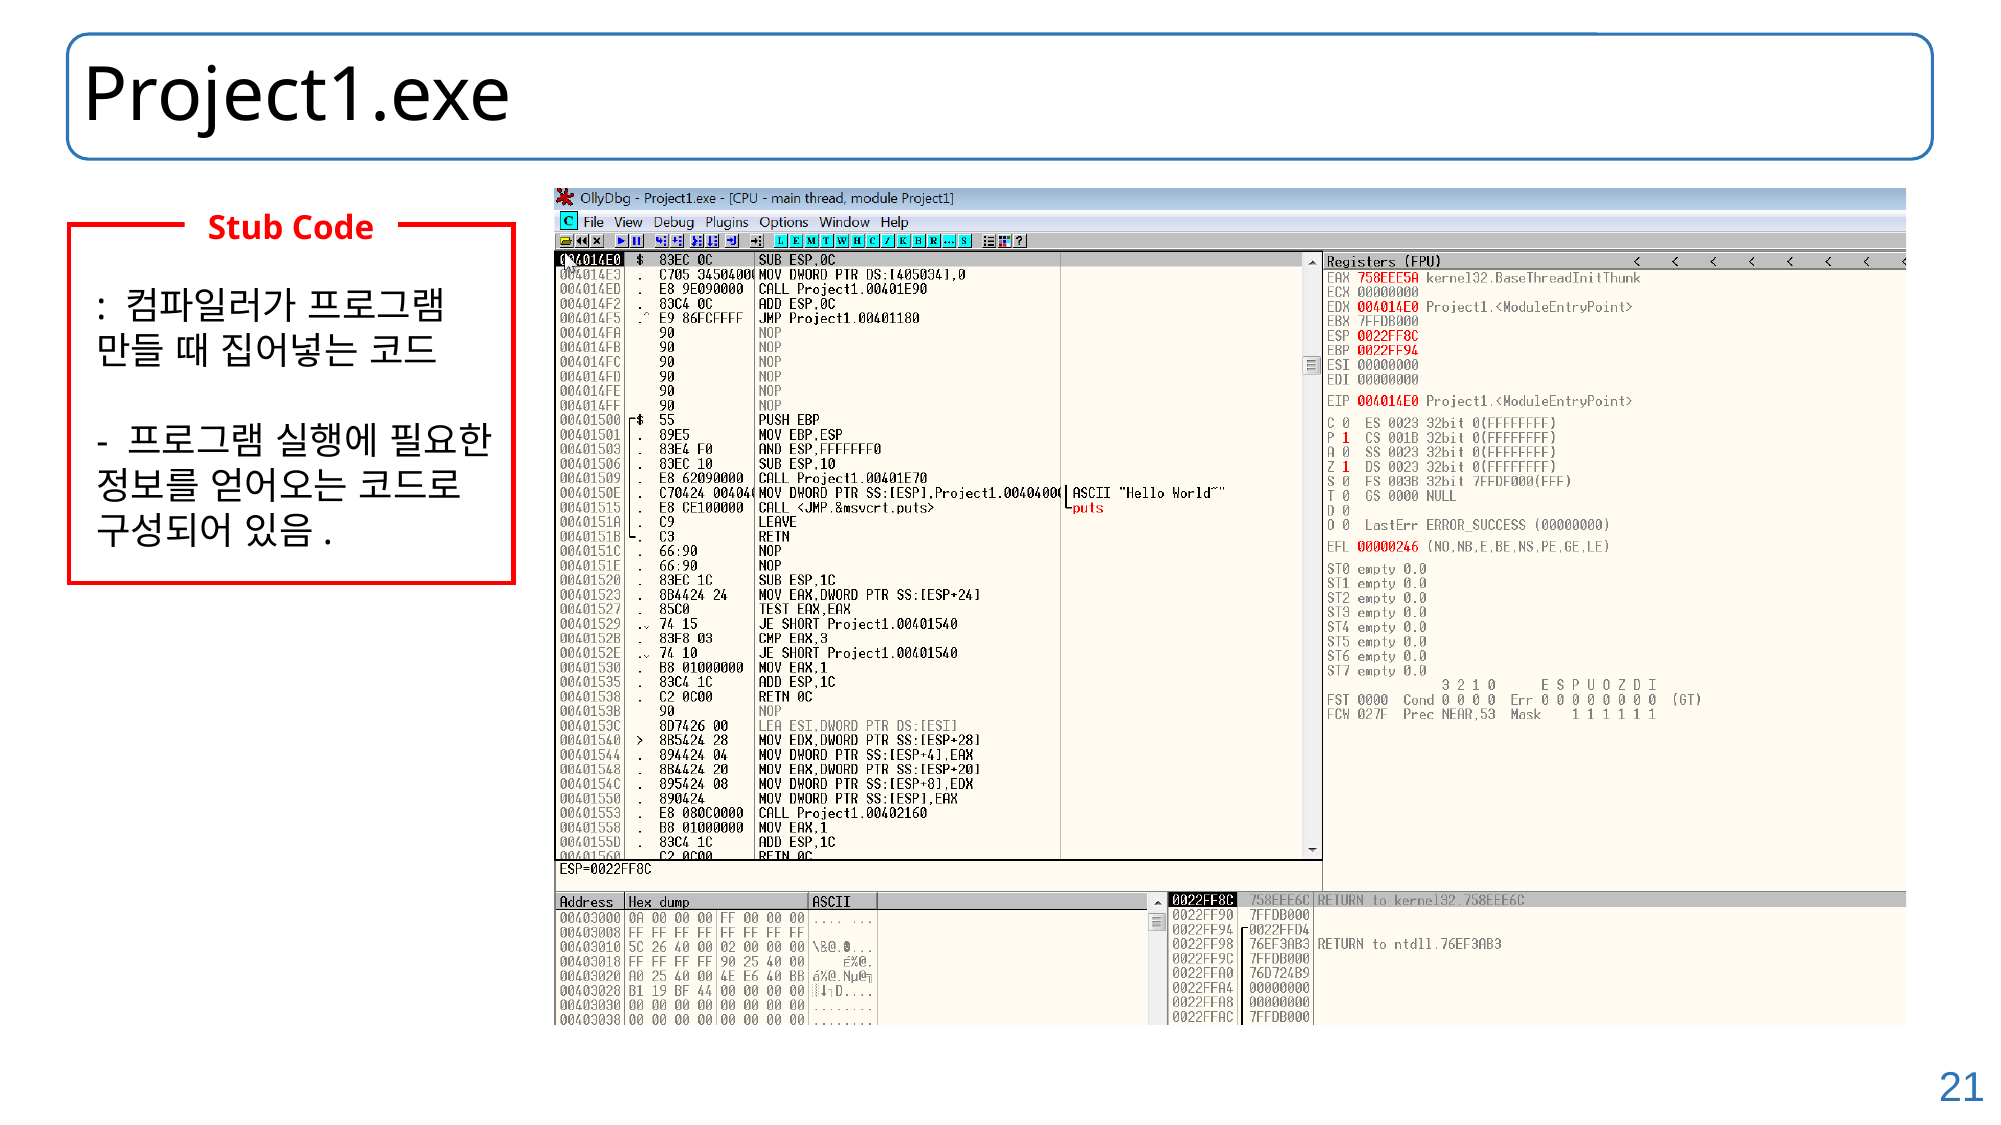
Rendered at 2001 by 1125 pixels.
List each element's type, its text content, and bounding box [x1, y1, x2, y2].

picture [554, 188, 1907, 1025]
title Project1.exe [67, 34, 1933, 160]
text_box Stub Code [184, 198, 398, 254]
text_box : 컴파일러가 프로그램 만들 때 집어넣는 코드 - 프로그램 실행에 필요한 정보를 얻어오는 코드로 구성되어 있음. [81, 274, 514, 560]
text_box [68, 223, 514, 584]
